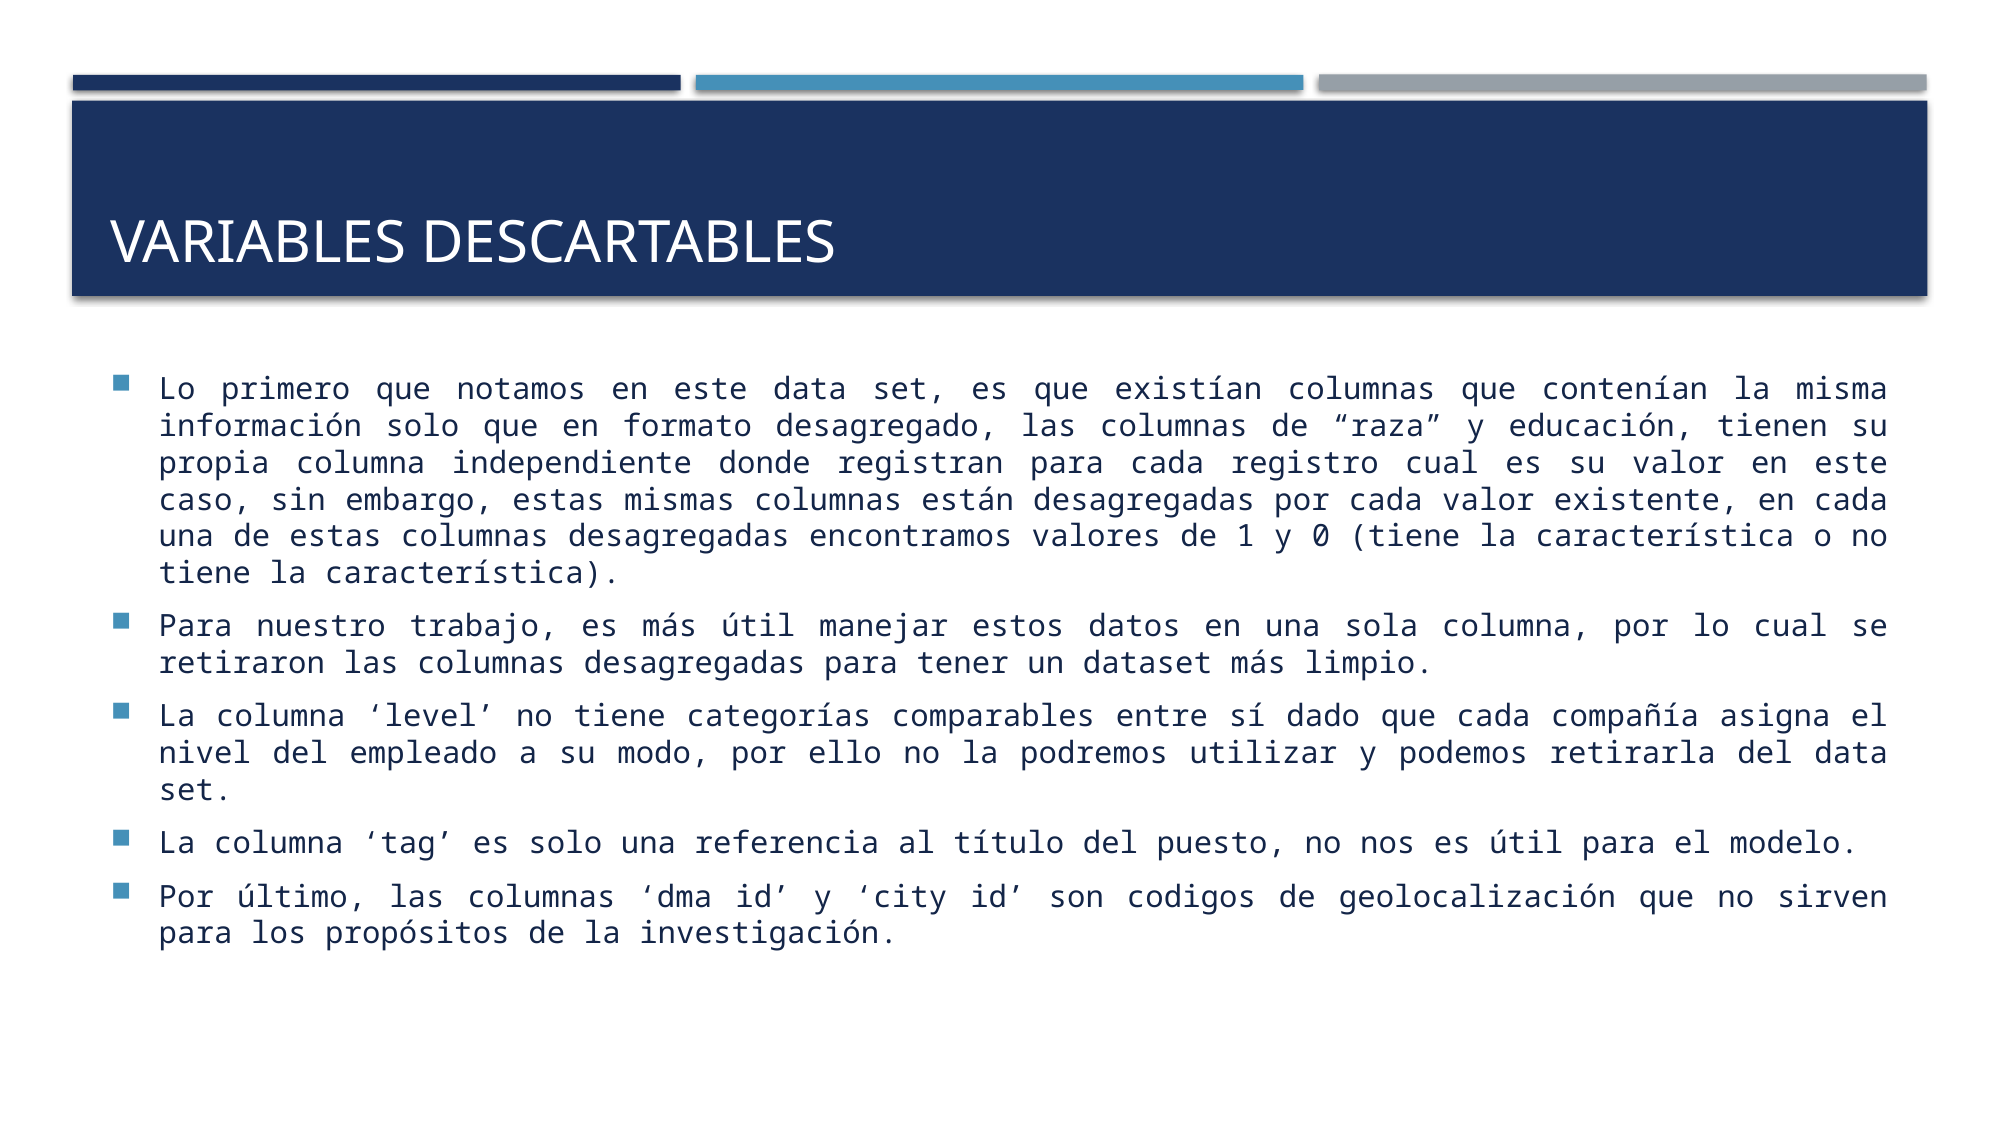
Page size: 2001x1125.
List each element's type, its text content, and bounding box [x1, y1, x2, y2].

list Lo primero que notamos en este data set, es que existían columnas que contenían la misma información solo que en formato desagregado, las columnas de “raza” y educación, tienen su propia columna independiente donde registran para cada registro cual es su valor en este caso, sin embargo, estas mismas columnas están desagregadas por cada valor existente, en cada una de estas columnas desagregadas encontramos valores de 1 y 0 (tiene la característica o no tiene la característica). Para nuestro trabajo, es más útil manejar estos datos en una sola columna, por lo cual se retiraron las columnas desagregadas para tener un dataset más limpio. La columna ‘level’ no tiene categorías comparables entre sí dado que cada compañía asigna el nivel del empleado a su modo, por ello no la podremos utilizar y podemos retirarla del data set. La columna ‘tag’ es solo una referencia al título del puesto, no nos es útil para el modelo. Por último, las columnas ‘dma id’ y ‘city id’ son codigos de geolocalización que no sirven para los propósitos de la investigación. [95, 357, 1905, 962]
title Variables descartables [95, 115, 1905, 282]
